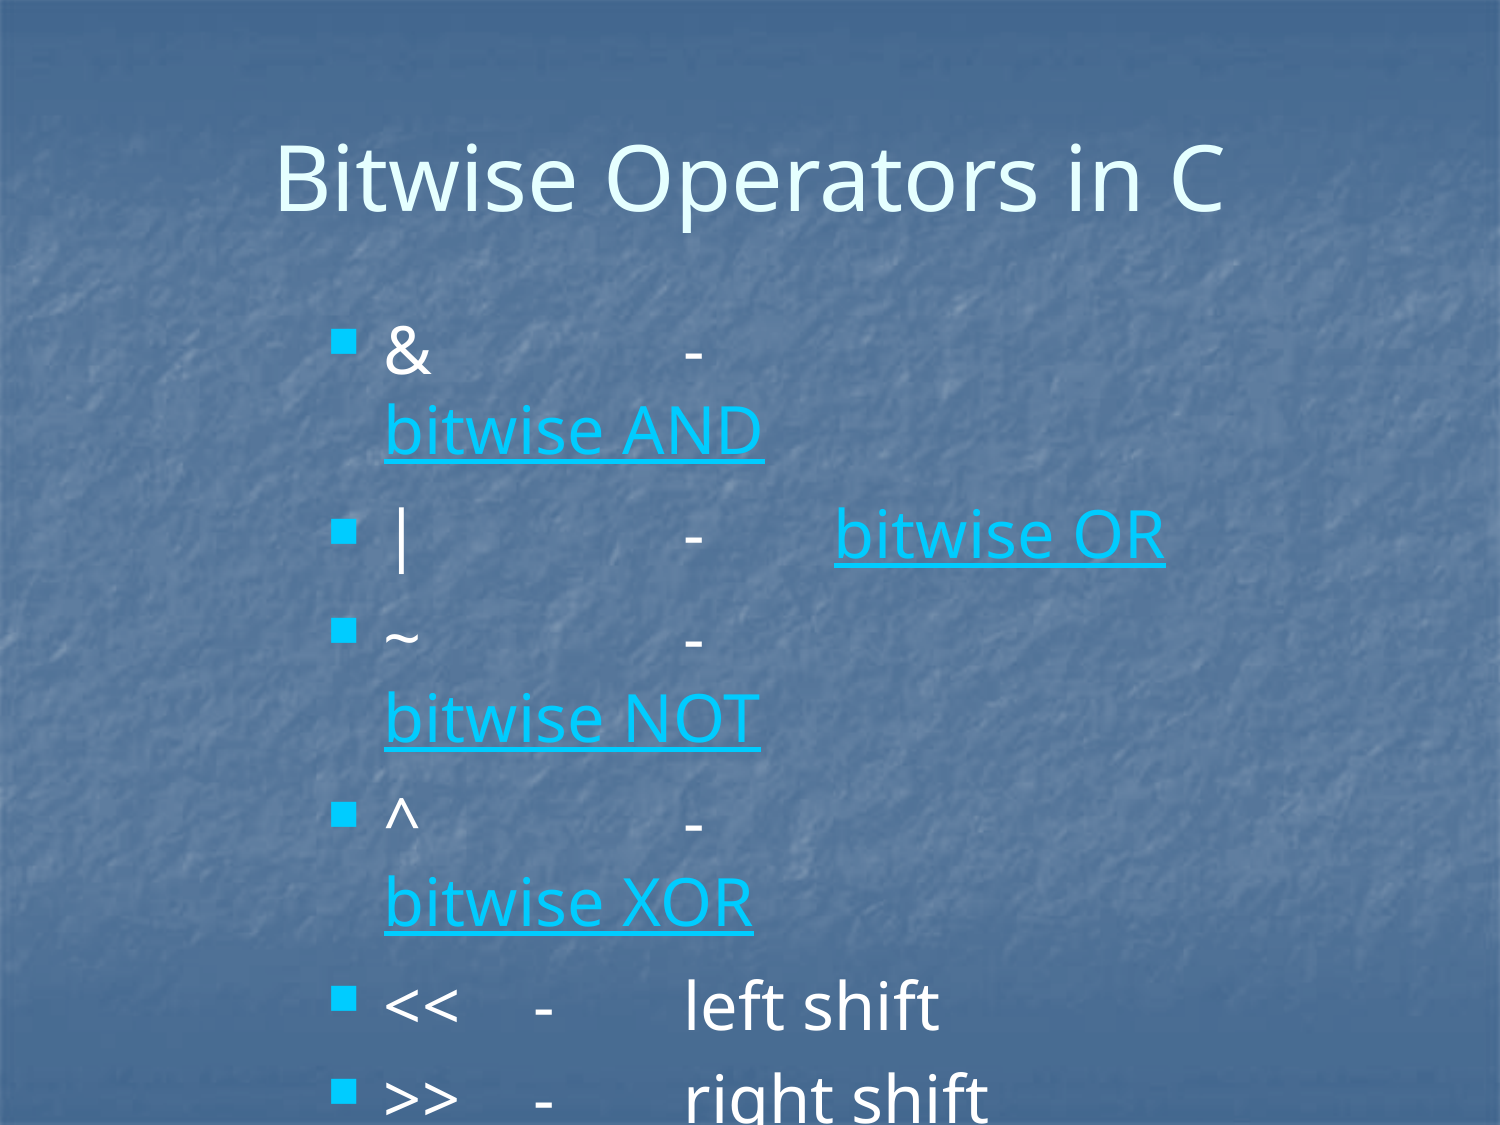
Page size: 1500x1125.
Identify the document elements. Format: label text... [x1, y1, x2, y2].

title Bitwise Operators in C [74, 62, 1426, 288]
list & - bitwise AND | - bitwise OR ~ - bitwise NOT ^ - bitwise XOR << - left shift >> - right shift [312, 299, 1188, 976]
